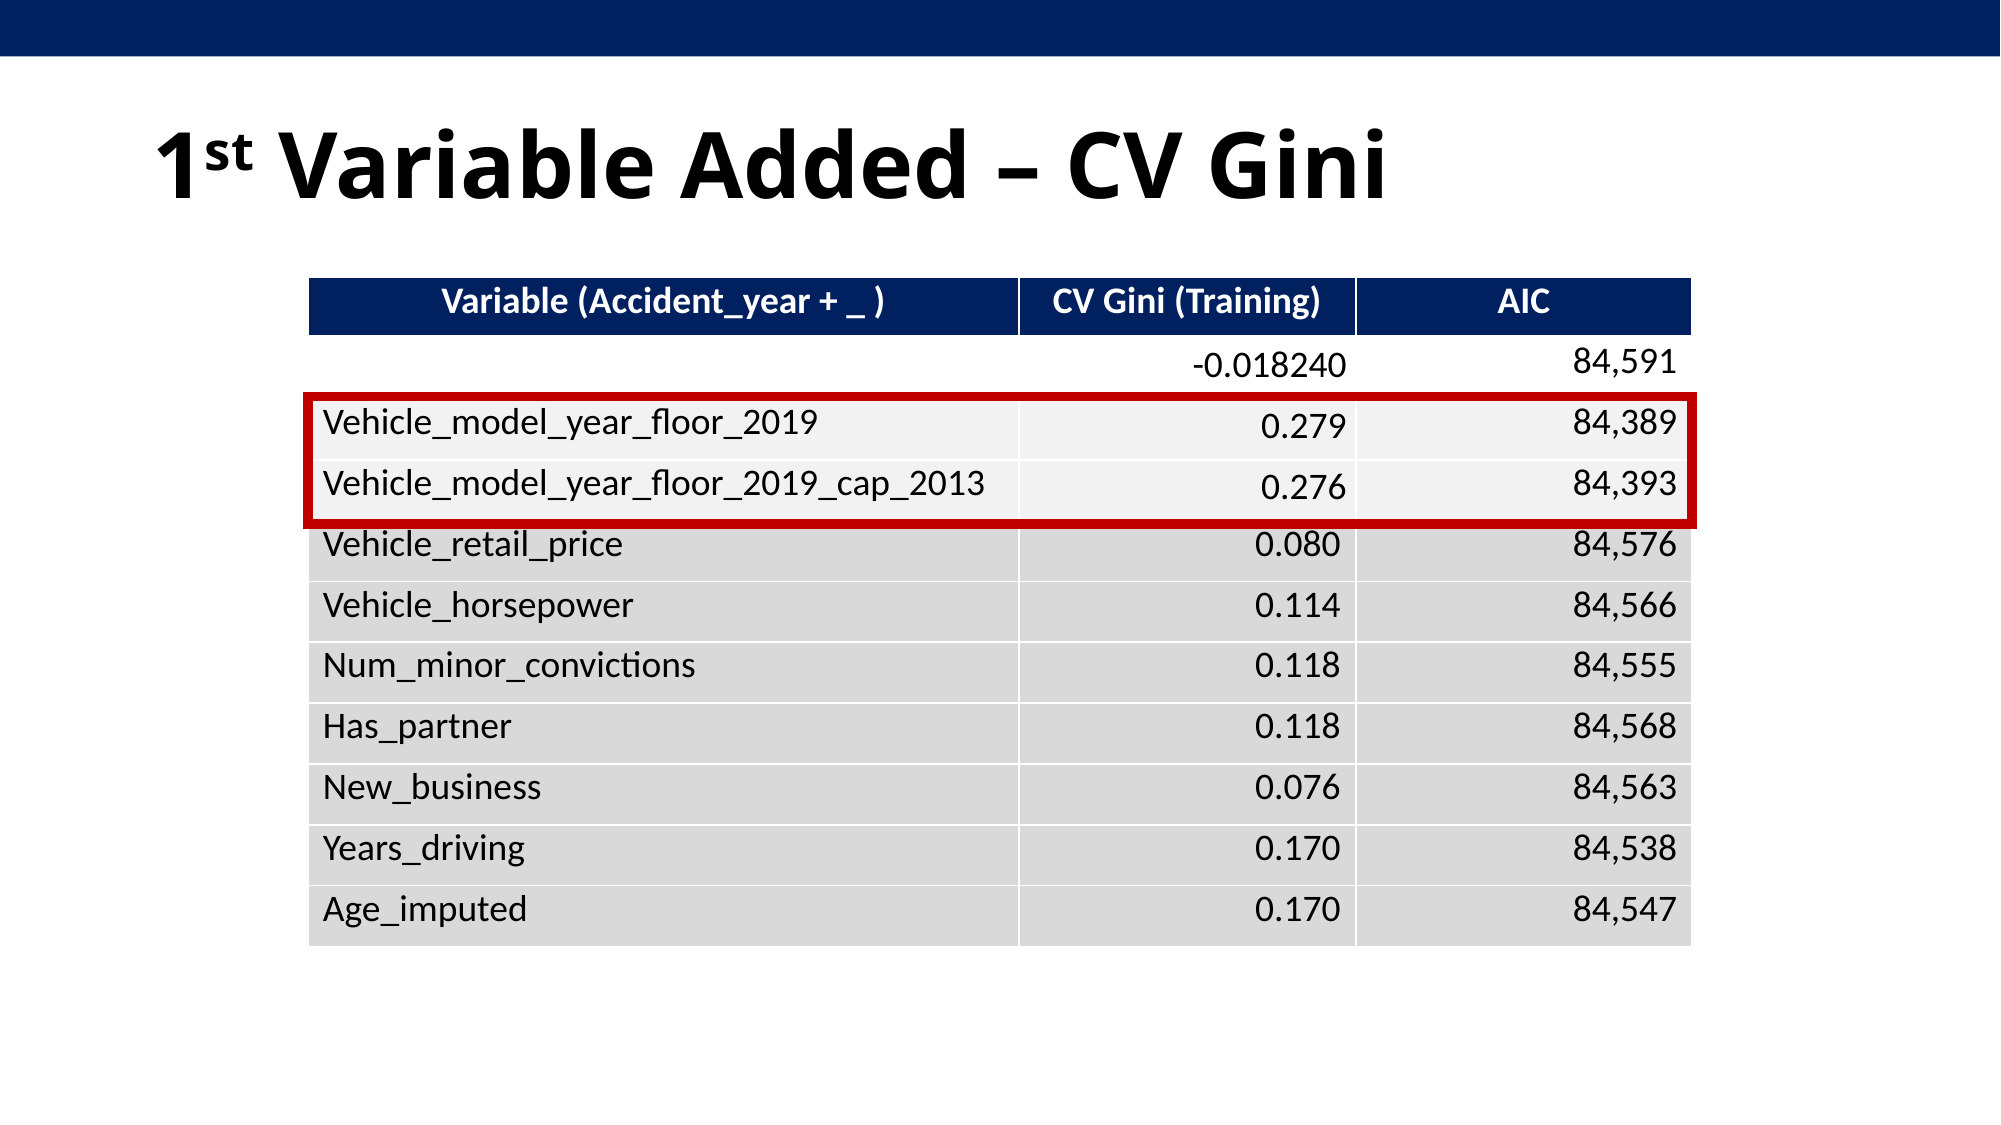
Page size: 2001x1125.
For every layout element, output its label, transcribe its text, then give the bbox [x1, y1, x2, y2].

table_cell -0.018240 [1020, 341, 1355, 396]
table_cell 0.118 [1020, 643, 1355, 702]
table_header AIC [1357, 278, 1691, 335]
table_cell 0.170 [1020, 886, 1355, 946]
title 1st Variable Added – CV Gini [137, 59, 1863, 278]
table_cell New_business [309, 765, 1018, 824]
table_cell 0.080 [1020, 525, 1355, 581]
table_header CV Gini (Training) [1020, 278, 1355, 335]
table_cell 0.170 [1020, 826, 1355, 885]
table_cell 84,555 [1357, 643, 1691, 702]
table_cell 84,576 [1357, 525, 1691, 581]
table_cell Years_driving [309, 826, 1018, 885]
table_cell Vehicle_horsepower [309, 582, 1018, 641]
text_box [307, 396, 1693, 525]
table_cell Has_partner [309, 704, 1018, 763]
table_cell 0.118 [1020, 704, 1355, 763]
table_cell 84,538 [1357, 826, 1691, 885]
table_cell 0.114 [1020, 582, 1355, 641]
table_cell [309, 341, 1018, 396]
table_cell Num_minor_convictions [309, 643, 1018, 702]
table_cell Vehicle_retail_price [309, 525, 1018, 581]
table_cell 0.076 [1020, 765, 1355, 824]
table_cell 84,568 [1357, 704, 1691, 763]
table_header Variable (Accident_year + _ ) [309, 278, 1018, 335]
table_cell 84,563 [1357, 765, 1691, 824]
table_cell Age_imputed [309, 886, 1018, 946]
table_cell 84,566 [1357, 582, 1691, 641]
table_cell 84,547 [1357, 886, 1691, 946]
text_box [0, 0, 2000, 57]
table_cell 84,591 [1357, 341, 1691, 396]
